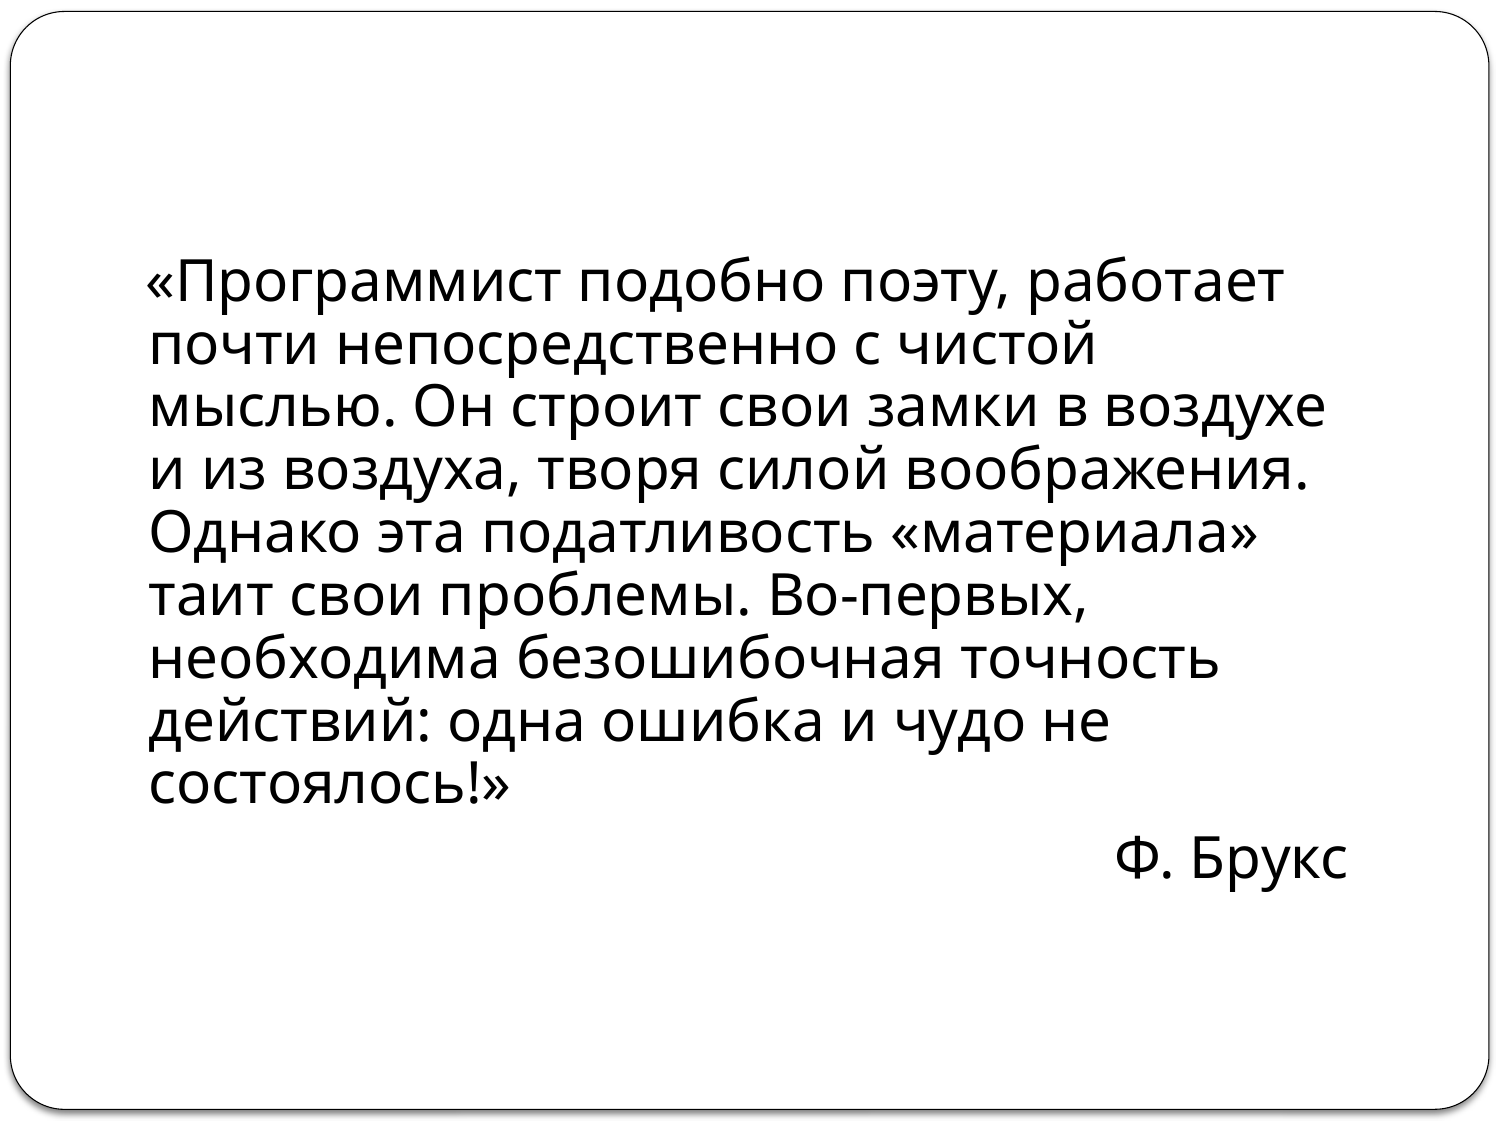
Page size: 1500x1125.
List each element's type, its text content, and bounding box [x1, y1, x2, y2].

list «Программист подобно поэту, работает почти непосредственно с чистой мыслью. Он строит свои замки в воздухе и из воздуха, творя силой воображения. Однако эта податливость «материала» таит свои проблемы. Во-первых, необходима безошибочная точность действий: одна ошибка и чудо не состоялось!» Ф. Брукс [88, 243, 1364, 994]
